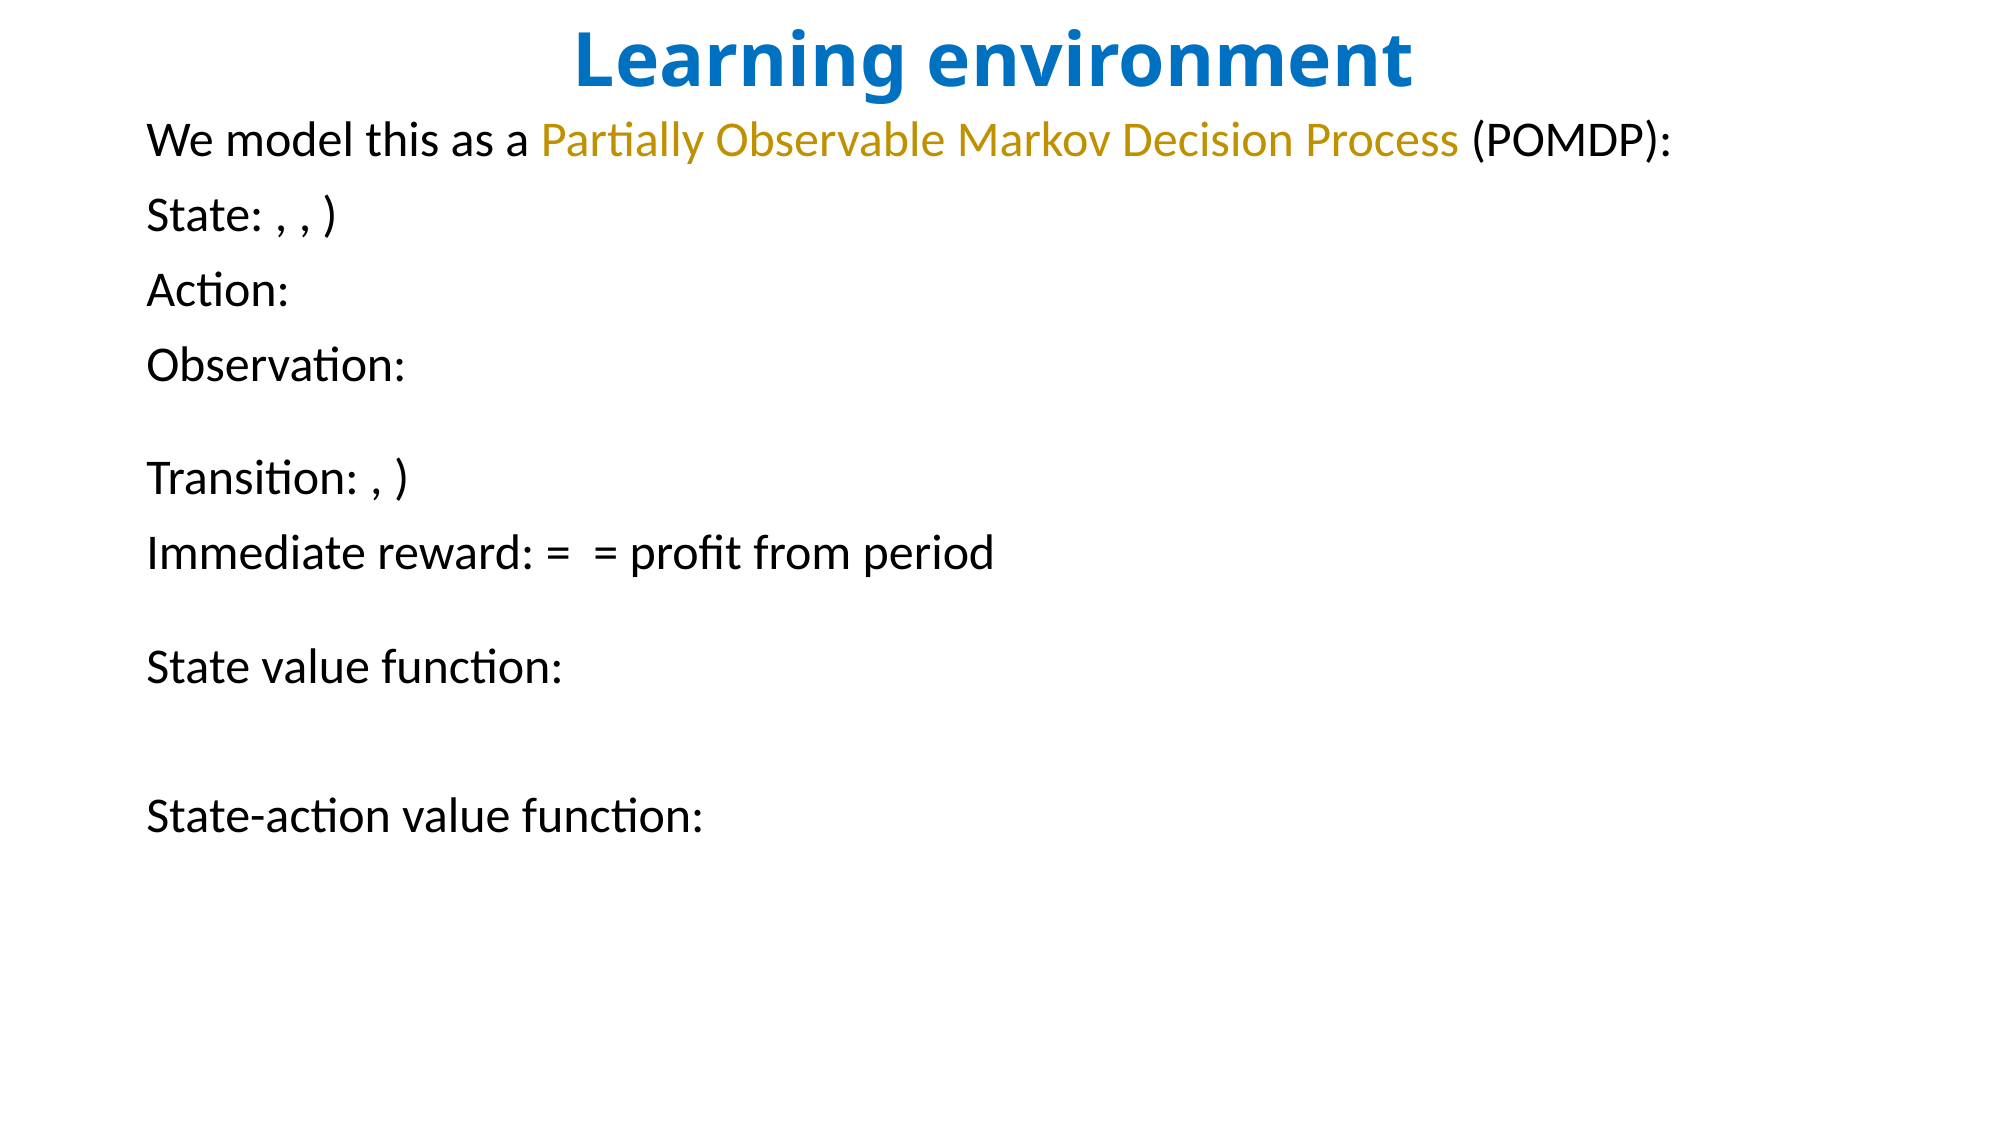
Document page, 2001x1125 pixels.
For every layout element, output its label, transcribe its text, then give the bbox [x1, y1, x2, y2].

title Learning environment [131, 13, 1857, 112]
